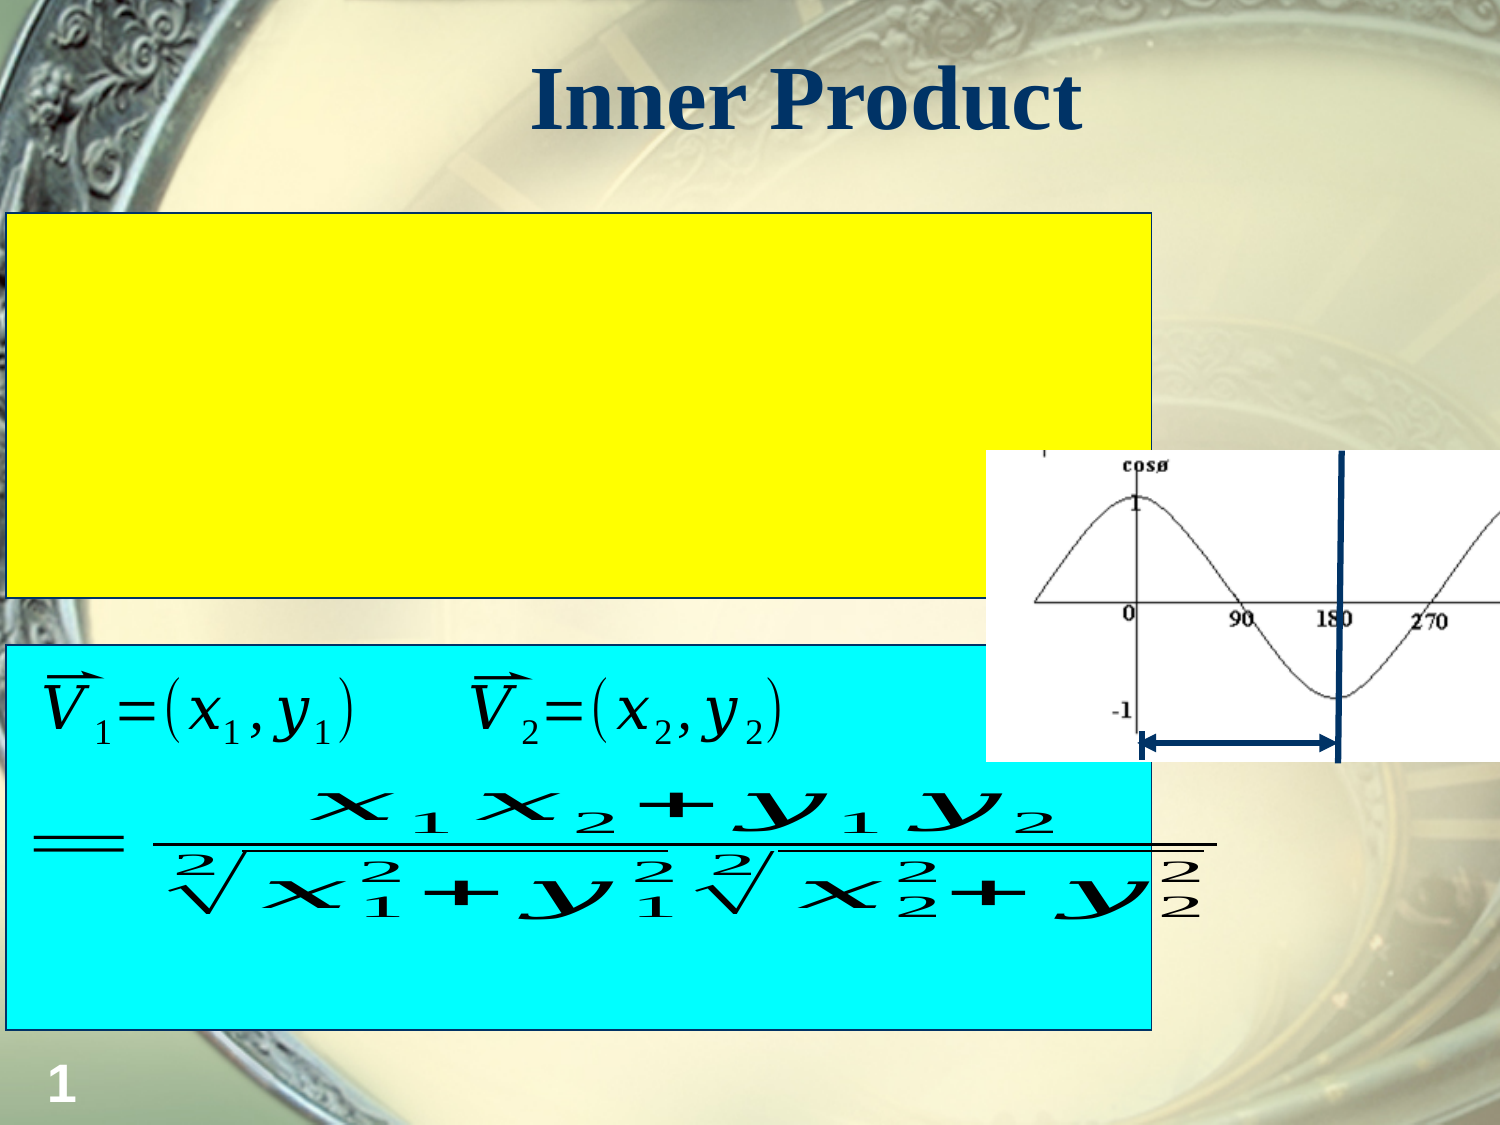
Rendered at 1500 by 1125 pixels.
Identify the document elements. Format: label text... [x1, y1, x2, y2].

title Inner Product [206, 42, 1407, 181]
picture [0, 0, 1500, 1125]
text_box [5, 212, 1152, 598]
slide_number 1 [13, 1040, 111, 1121]
text_box [5, 645, 1152, 1030]
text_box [1337, 450, 1342, 764]
